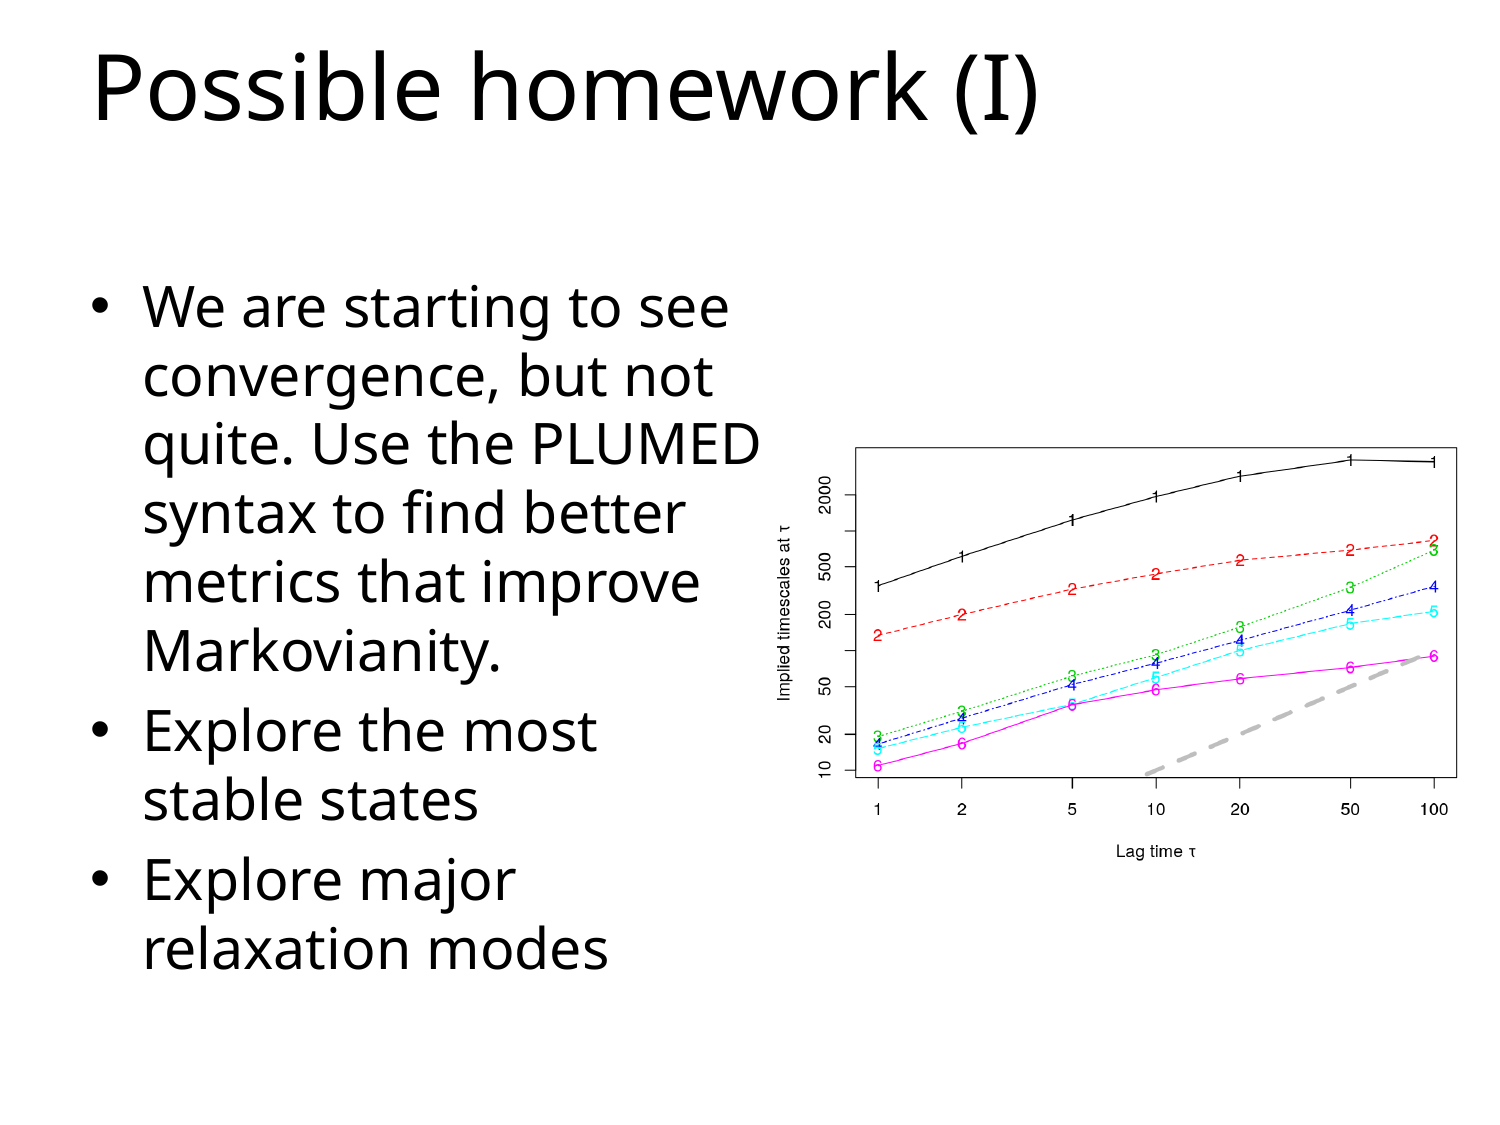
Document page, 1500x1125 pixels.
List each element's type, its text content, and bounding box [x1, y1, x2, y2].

picture [770, 362, 1500, 884]
list We are starting to see convergence, but not quite. Use the PLUMED syntax to find better metrics that improve Markovianity. Explore the most stable states Explore major relaxation modes [75, 262, 782, 1005]
title Possible homework (I) [75, 12, 1425, 155]
